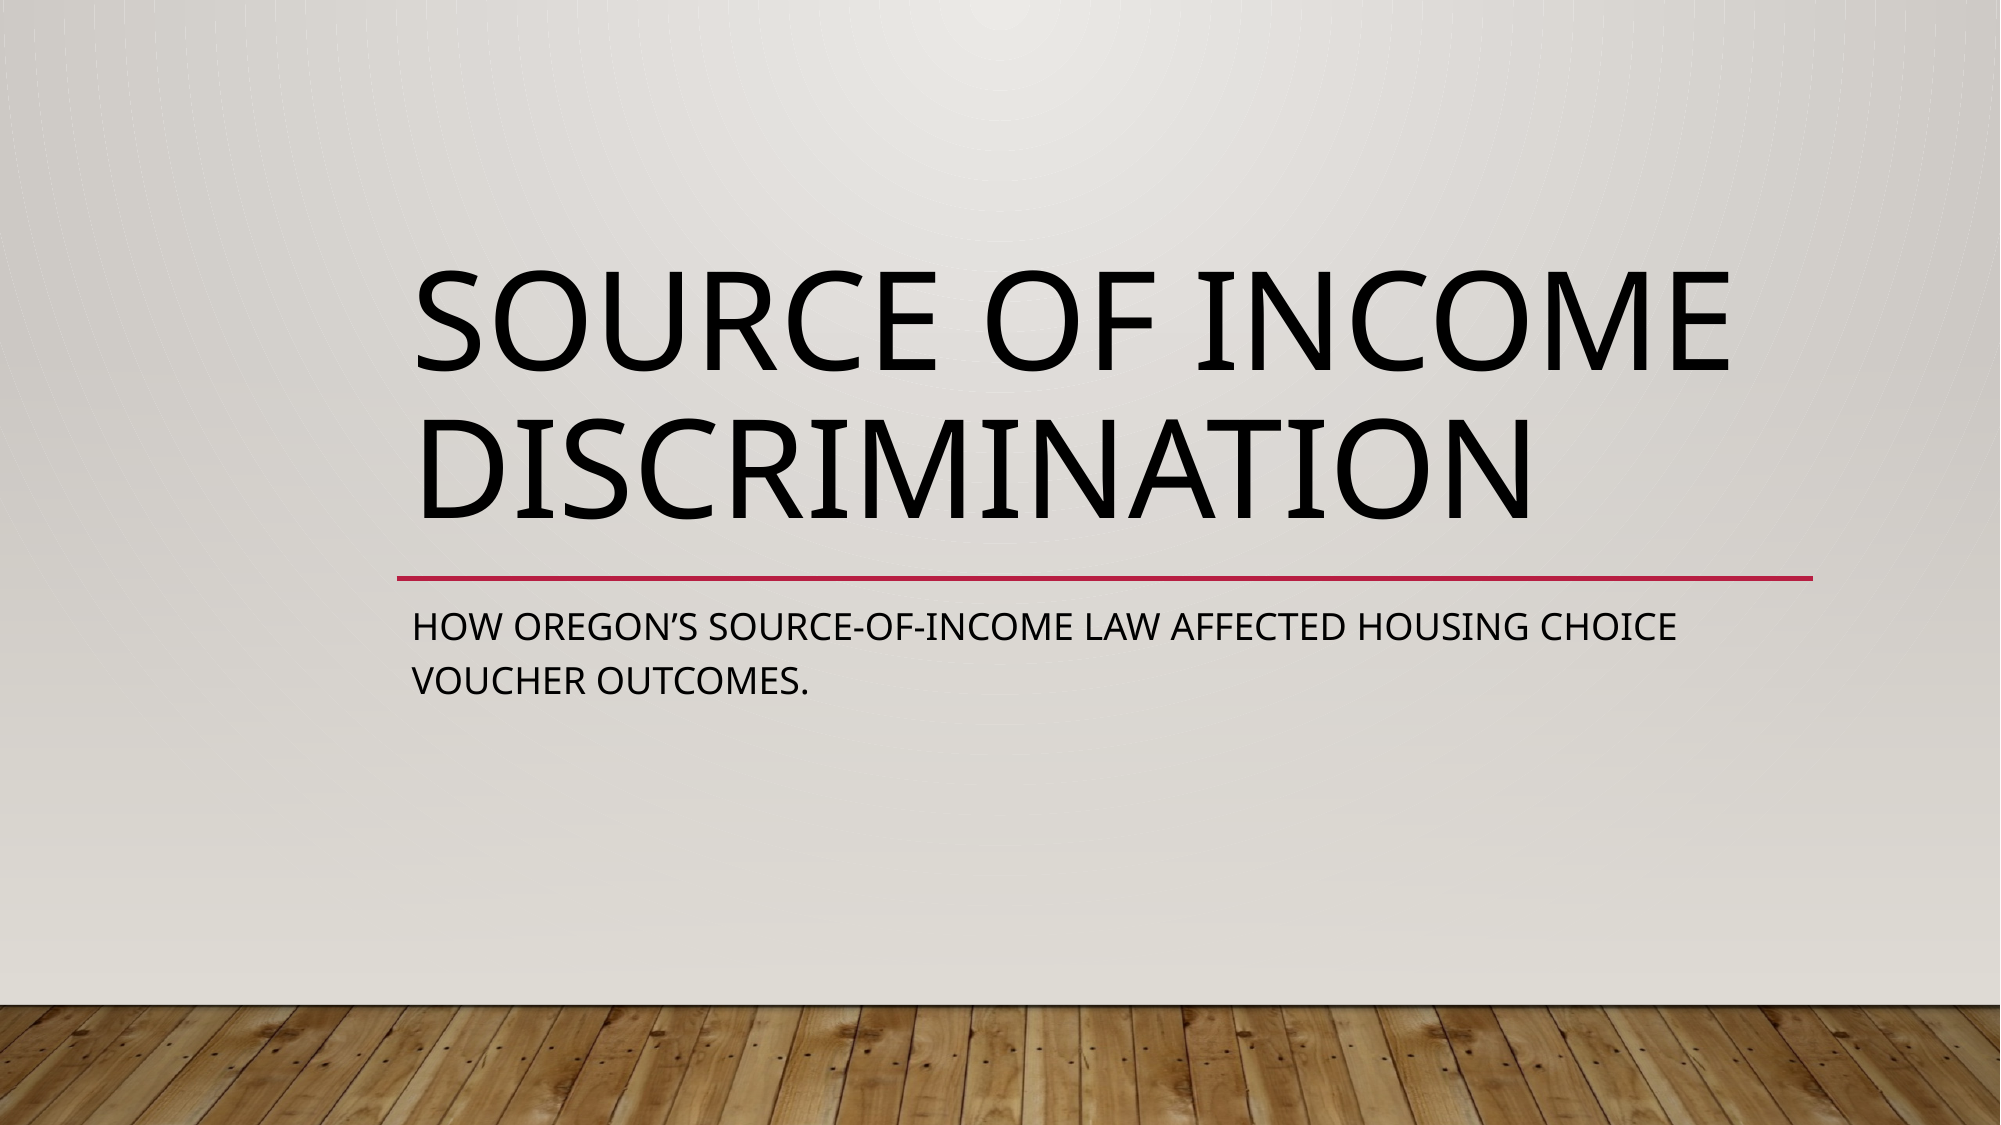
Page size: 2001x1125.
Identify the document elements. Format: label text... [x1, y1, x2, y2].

title Source of income Discrimination [396, 131, 1814, 549]
subtitle How Oregon’s source-of-income law affected housing choice voucher outcomes. [396, 579, 1814, 740]
picture [0, 1005, 2000, 1125]
